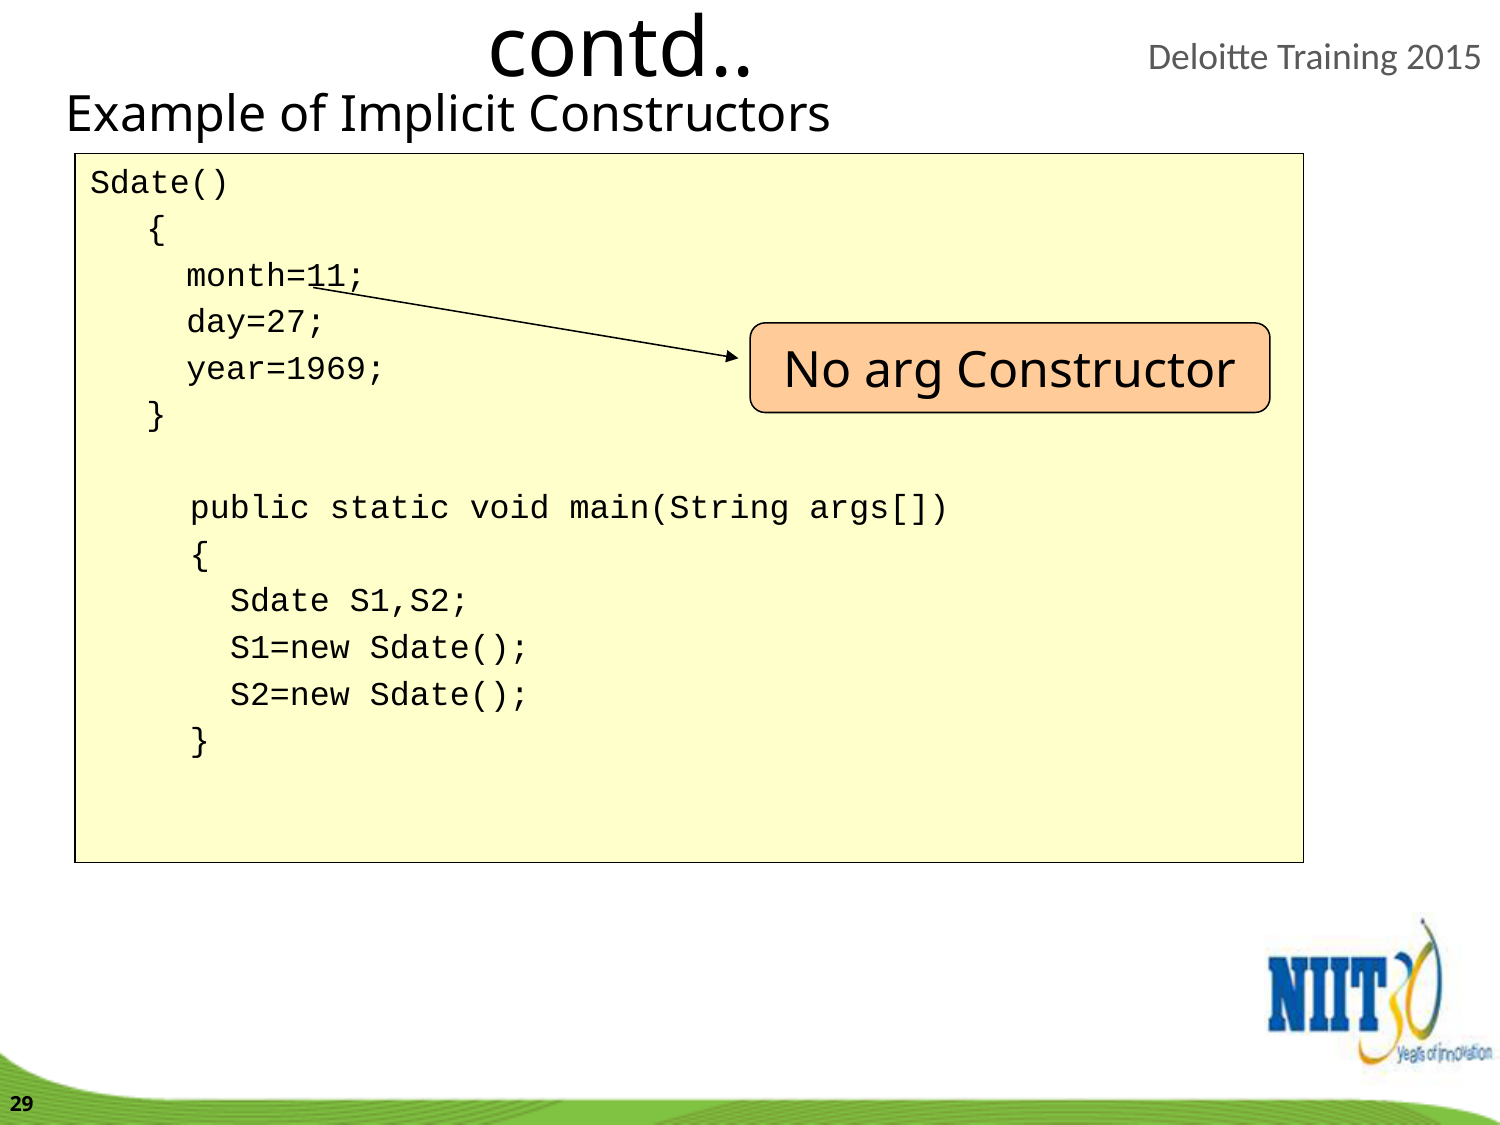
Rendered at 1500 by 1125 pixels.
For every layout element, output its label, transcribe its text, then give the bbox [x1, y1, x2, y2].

picture [0, 912, 1500, 1125]
title contd.. [0, 12, 1242, 75]
text_box [75, 153, 1304, 863]
text_box Example of Implicit Constructors [51, 74, 848, 149]
text_box No arg Constructor [750, 322, 1270, 413]
text_box [313, 287, 739, 363]
text_box Sdate() { month=11; day=27; year=1969; } public static void main(String args[]) { Sdate S1,S2; S1=new Sdate(); S2=new Sdate(); } [75, 152, 1280, 838]
